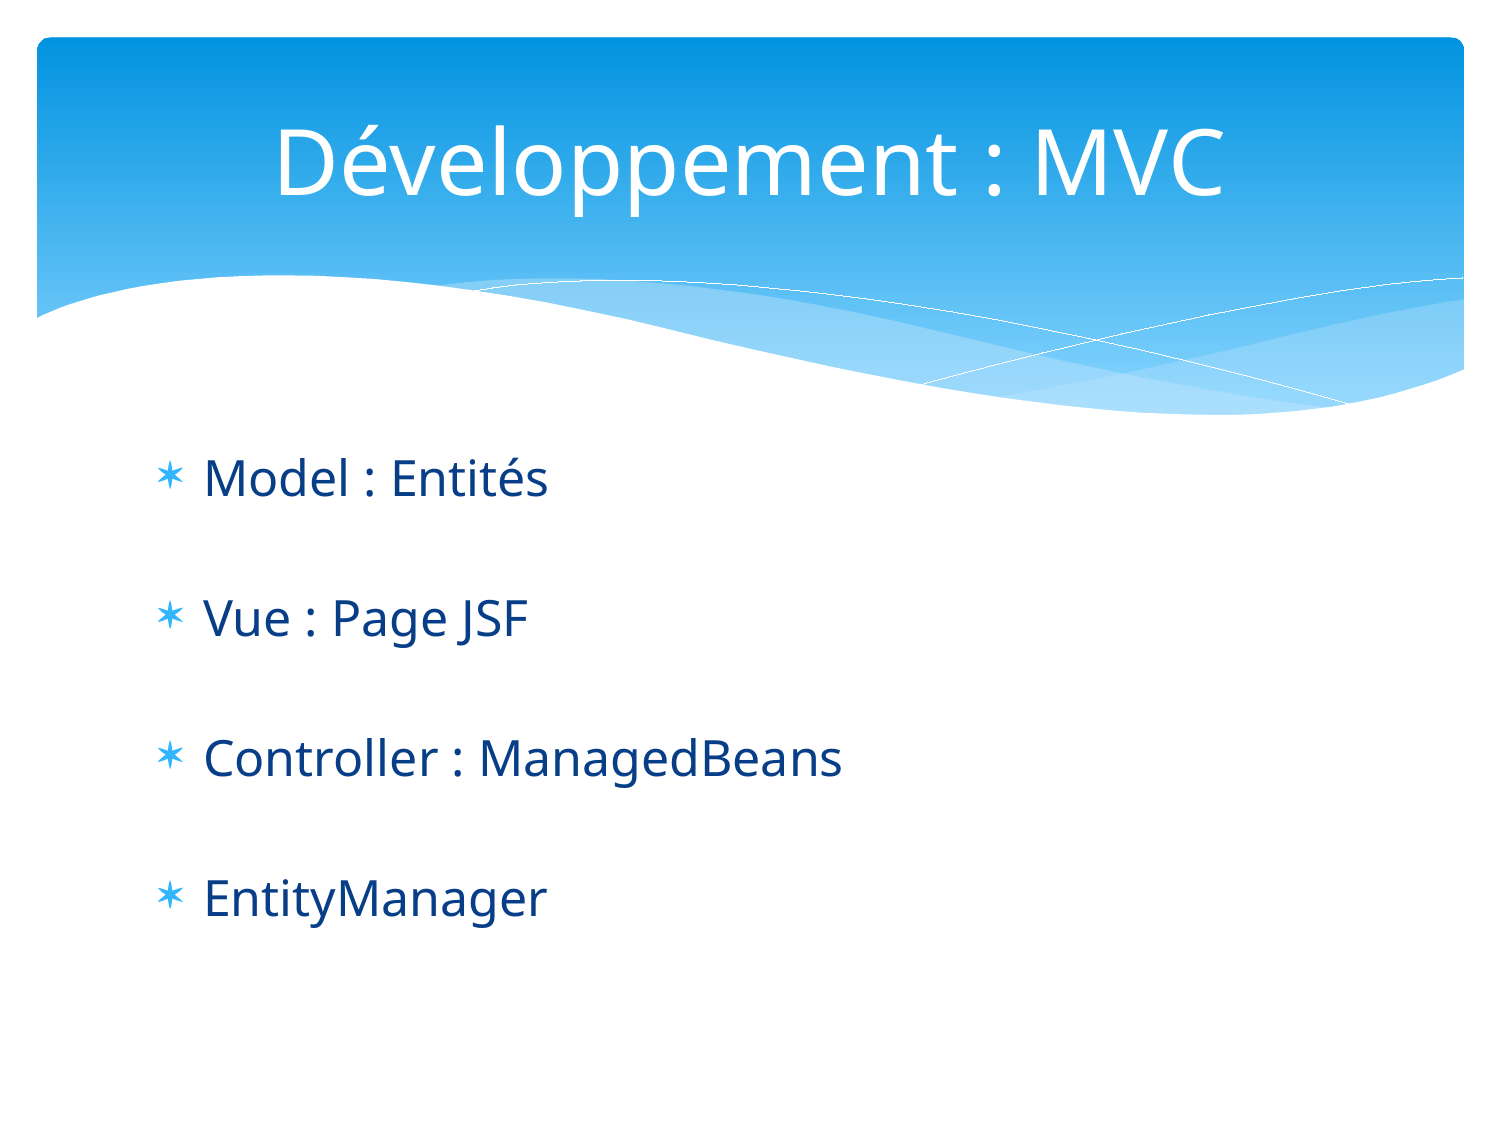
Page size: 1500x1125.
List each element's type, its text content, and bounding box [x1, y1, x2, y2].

title Développement : MVC [75, 55, 1425, 261]
list Model : Entités Vue : Page JSF Controller : ManagedBeans EntityManager [143, 438, 1359, 1005]
